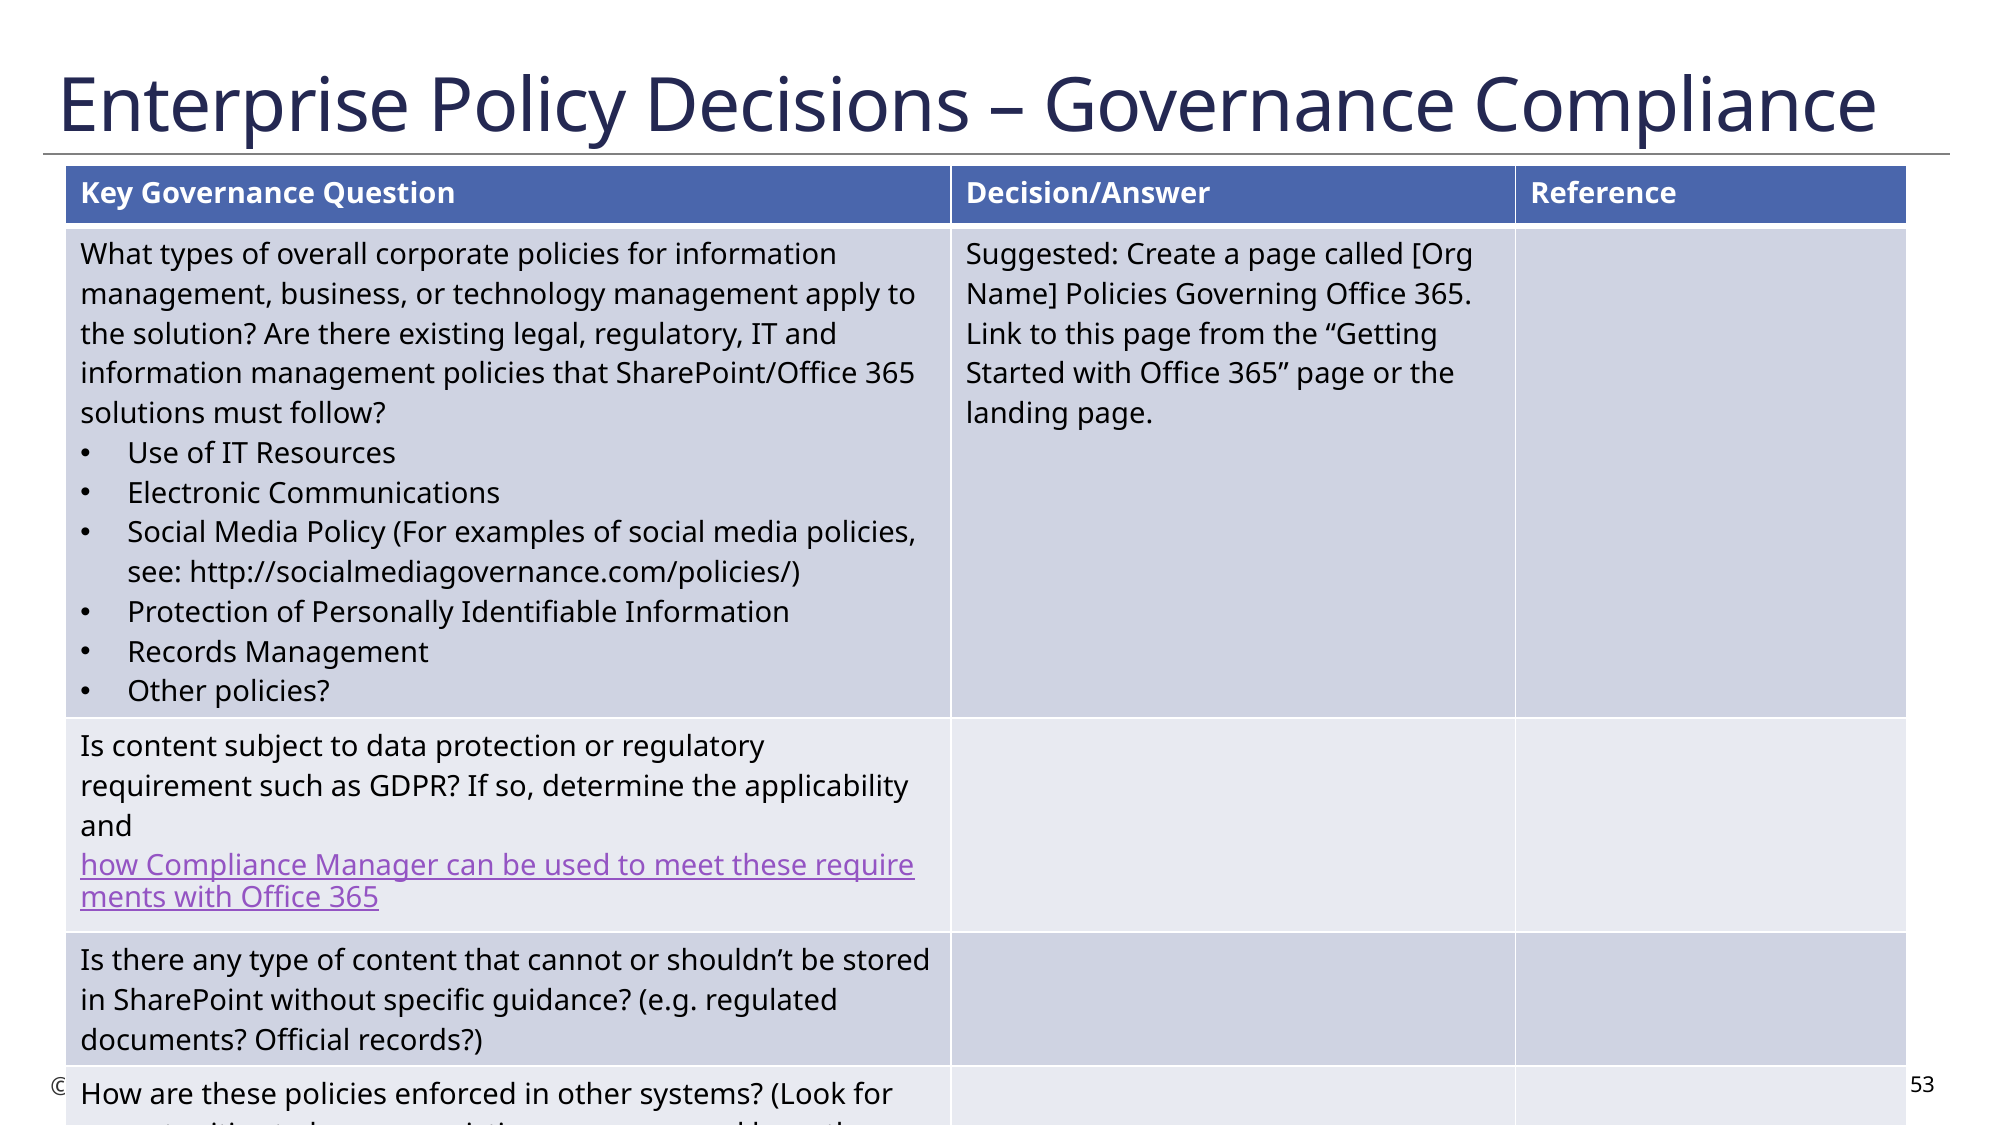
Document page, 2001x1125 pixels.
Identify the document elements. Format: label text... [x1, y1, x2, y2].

table_cell [952, 933, 1515, 1065]
table_cell [1516, 933, 1906, 1065]
table_cell Is there any type of content that cannot or shouldn’t be stored in SharePoint without specific guidance? (e.g. regulated documents? Official records?) [66, 933, 950, 1065]
table_cell [1516, 229, 1906, 717]
title Enterprise Policy Decisions – Governance Compliance [42, 28, 1950, 154]
table_header Reference [1516, 166, 1906, 223]
table_cell Suggested: Create a page called [Org Name] Policies Governing Office 365. Link to this page from the “Getting Started with Office 365” page or the landing page. [952, 229, 1515, 717]
table_cell [1516, 1067, 1906, 1125]
table_cell [952, 1067, 1515, 1125]
slide_number 53 [1908, 1055, 1950, 1116]
table_cell Is content subject to data protection or regulatory requirement such as GDPR? If so, determine the applicability and how Compliance Manager can be used to meet these requirements with Office 365. [66, 719, 950, 931]
table_header Decision/Answer [952, 166, 1515, 223]
table_cell How are these policies enforced in other systems? (Look for opportunities to leverage existing processes and have the conversation about how governance within SharePoint/Office 365 can be aligned with governance in other systems.) [66, 1067, 950, 1125]
table_header Key Governance Question [66, 166, 950, 223]
table_cell What types of overall corporate policies for information management, business, or technology management apply to the solution? Are there existing legal, regulatory, IT and information management policies that SharePoint/Office 365 solutions must follow? Use of IT Resources Electronic Communications Social Media Policy (For examples of social media policies, see: http://socialmediagovernance.com/policies/) Protection of Personally Identifiable Information Records Management Other policies? [66, 229, 950, 717]
table_cell [1516, 719, 1906, 931]
table_cell [952, 719, 1515, 931]
